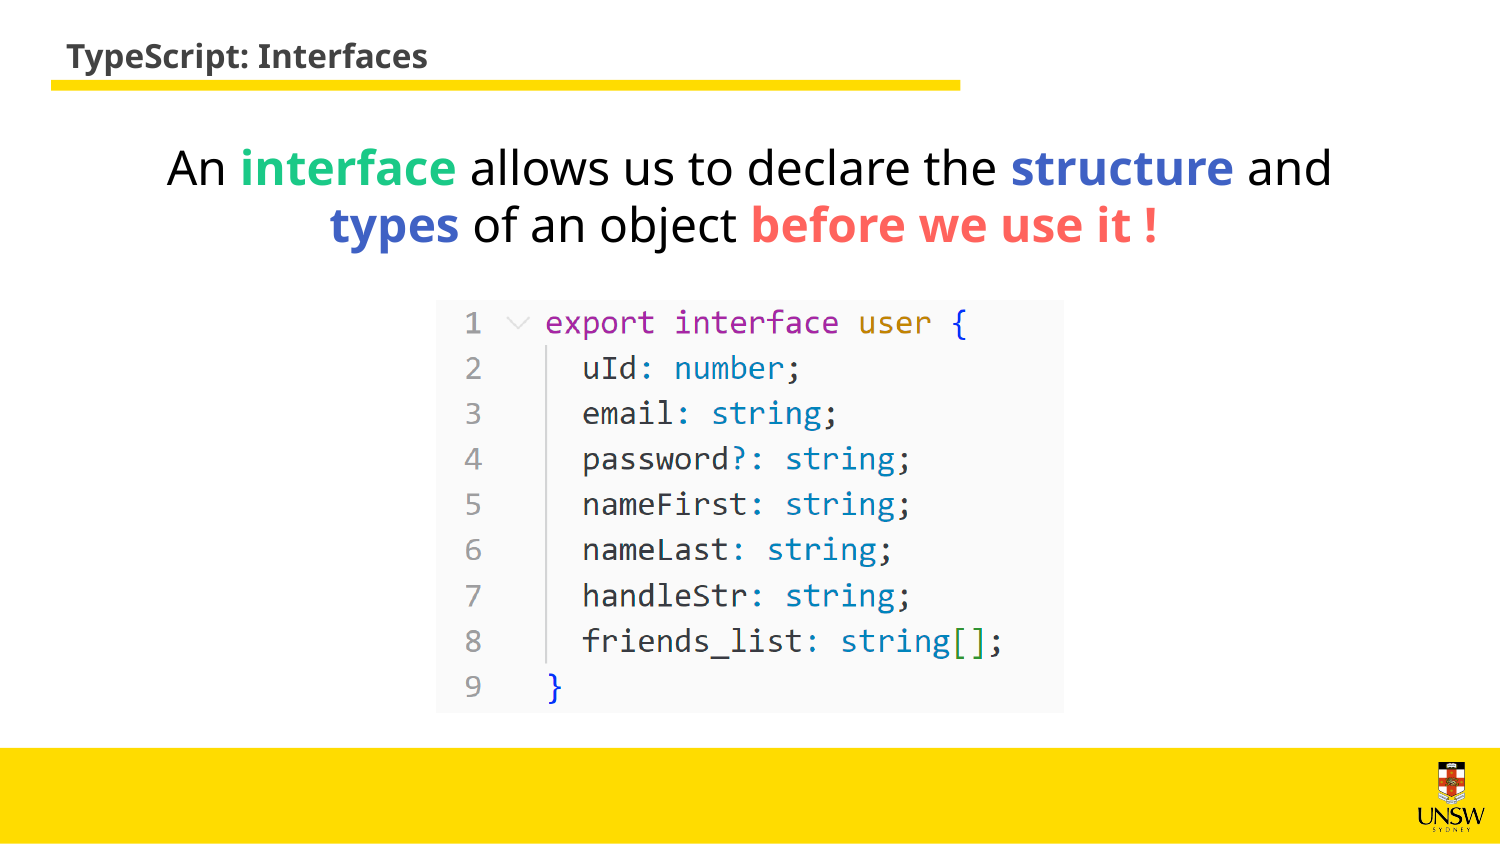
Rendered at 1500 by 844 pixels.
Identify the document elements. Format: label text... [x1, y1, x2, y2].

picture [436, 300, 1064, 713]
text_box TypeScript: Interfaces [51, 20, 1449, 91]
picture [1418, 762, 1485, 832]
text_box [51, 79, 961, 91]
text_box An interface allows us to declare the structure and types of an object before we use it ! [100, 122, 1400, 268]
